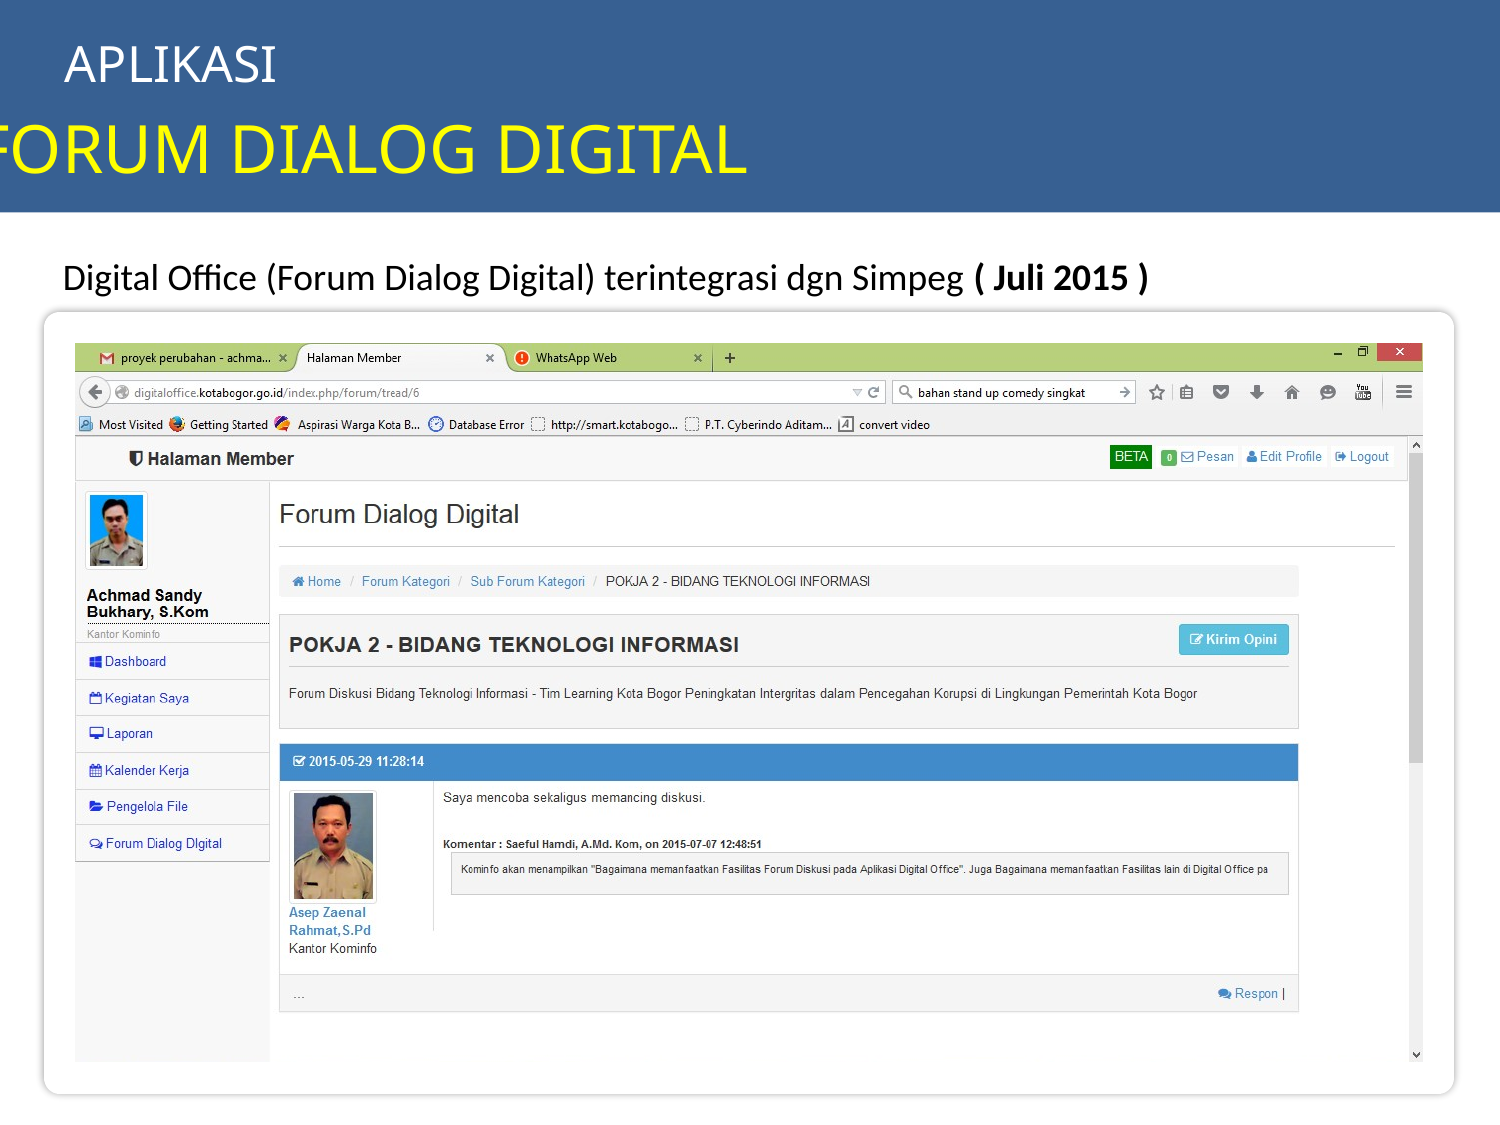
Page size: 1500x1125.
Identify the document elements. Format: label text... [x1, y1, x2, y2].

text_box APLIKASI [49, 24, 425, 99]
text_box FORUM DIALOG DIGITAL [0, 99, 782, 195]
text_box [0, 0, 1500, 214]
text_box Digital Office (Forum Dialog Digital) terintegrasi dgn Simpeg ( Juli 2015 ) [48, 245, 1317, 306]
picture [74, 342, 1424, 1063]
